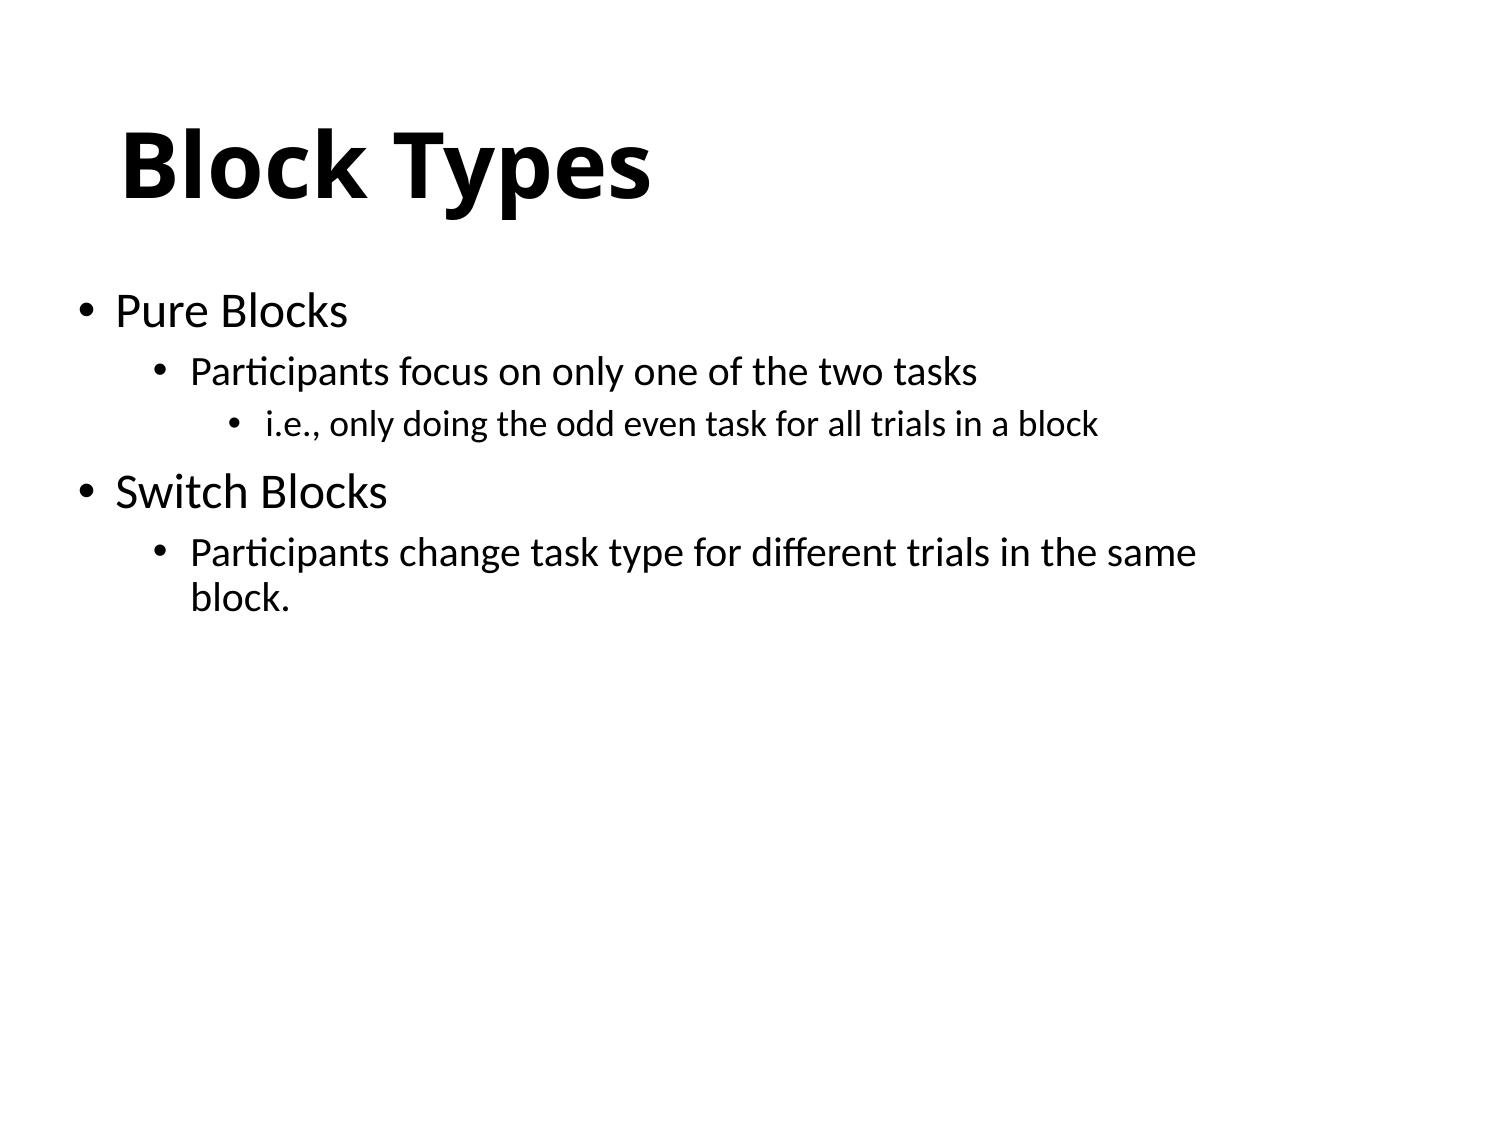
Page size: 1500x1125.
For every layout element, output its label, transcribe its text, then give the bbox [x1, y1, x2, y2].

title Block Types [103, 59, 1397, 278]
list Pure Blocks Participants focus on only one of the two tasks i.e., only doing the odd even task for all trials in a block Switch Blocks Participants change task type for different trials in the same block. [62, 277, 1293, 857]
